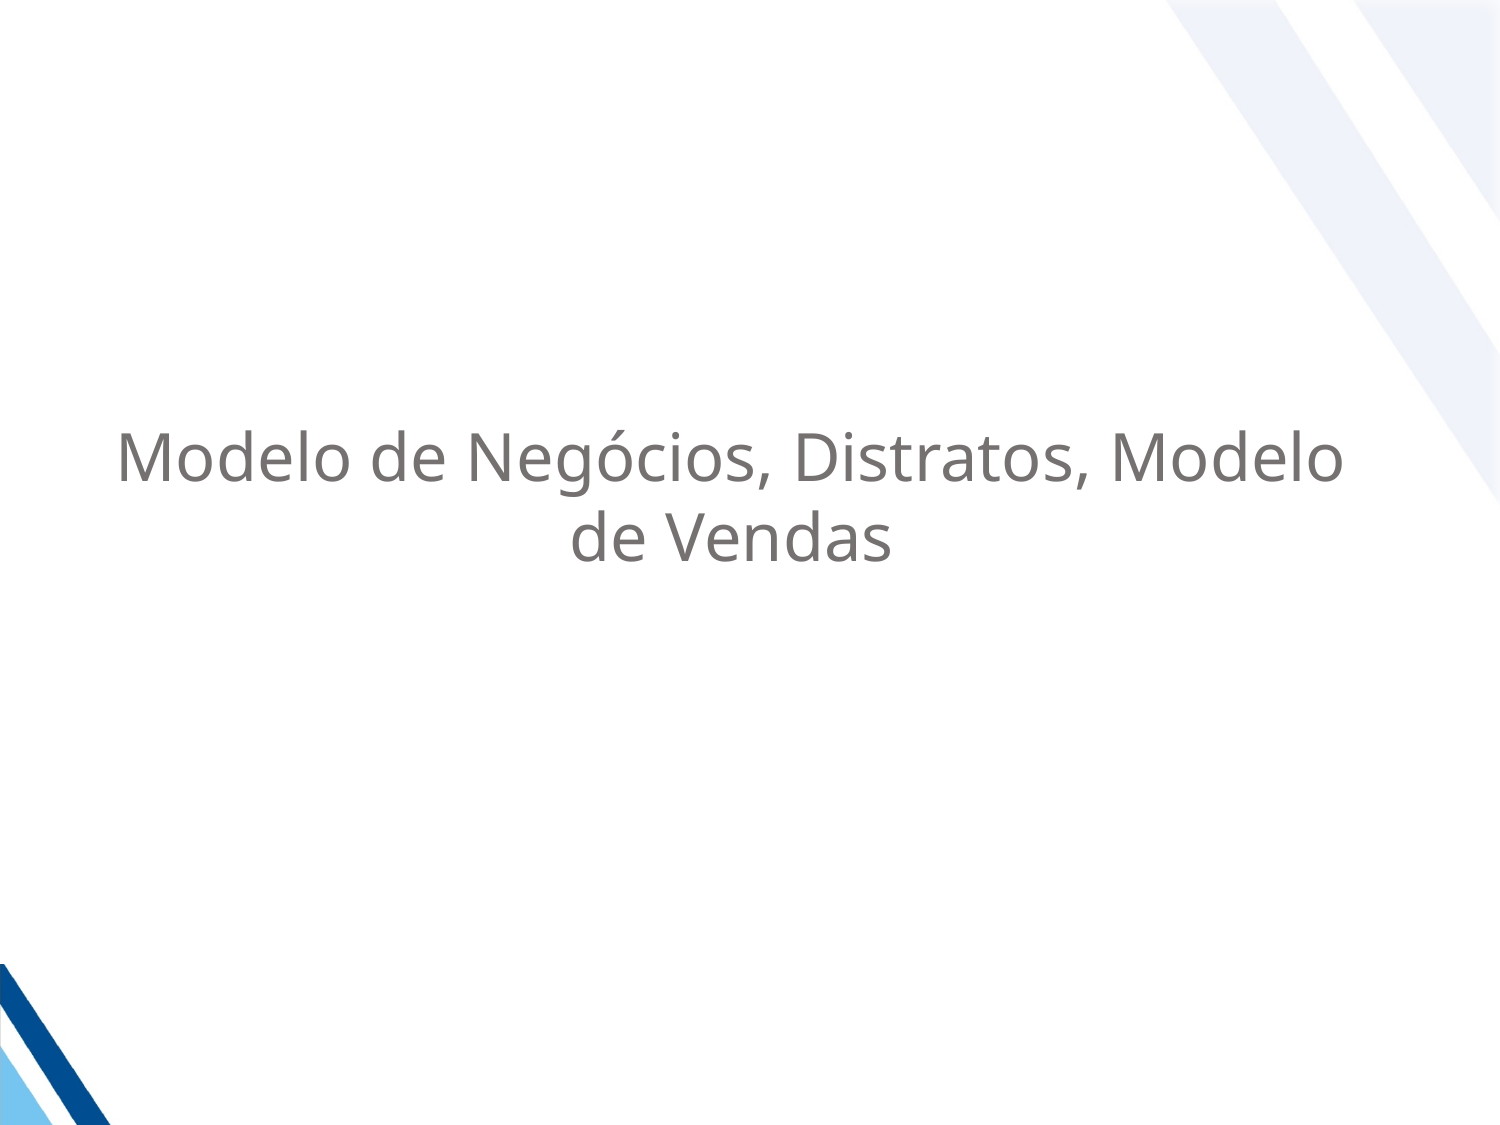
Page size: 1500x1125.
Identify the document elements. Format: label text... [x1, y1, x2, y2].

picture [1101, 0, 1500, 526]
picture [0, 964, 148, 1125]
text_box Modelo de Negócios, Distratos, Modelo de Vendas [100, 326, 1364, 583]
